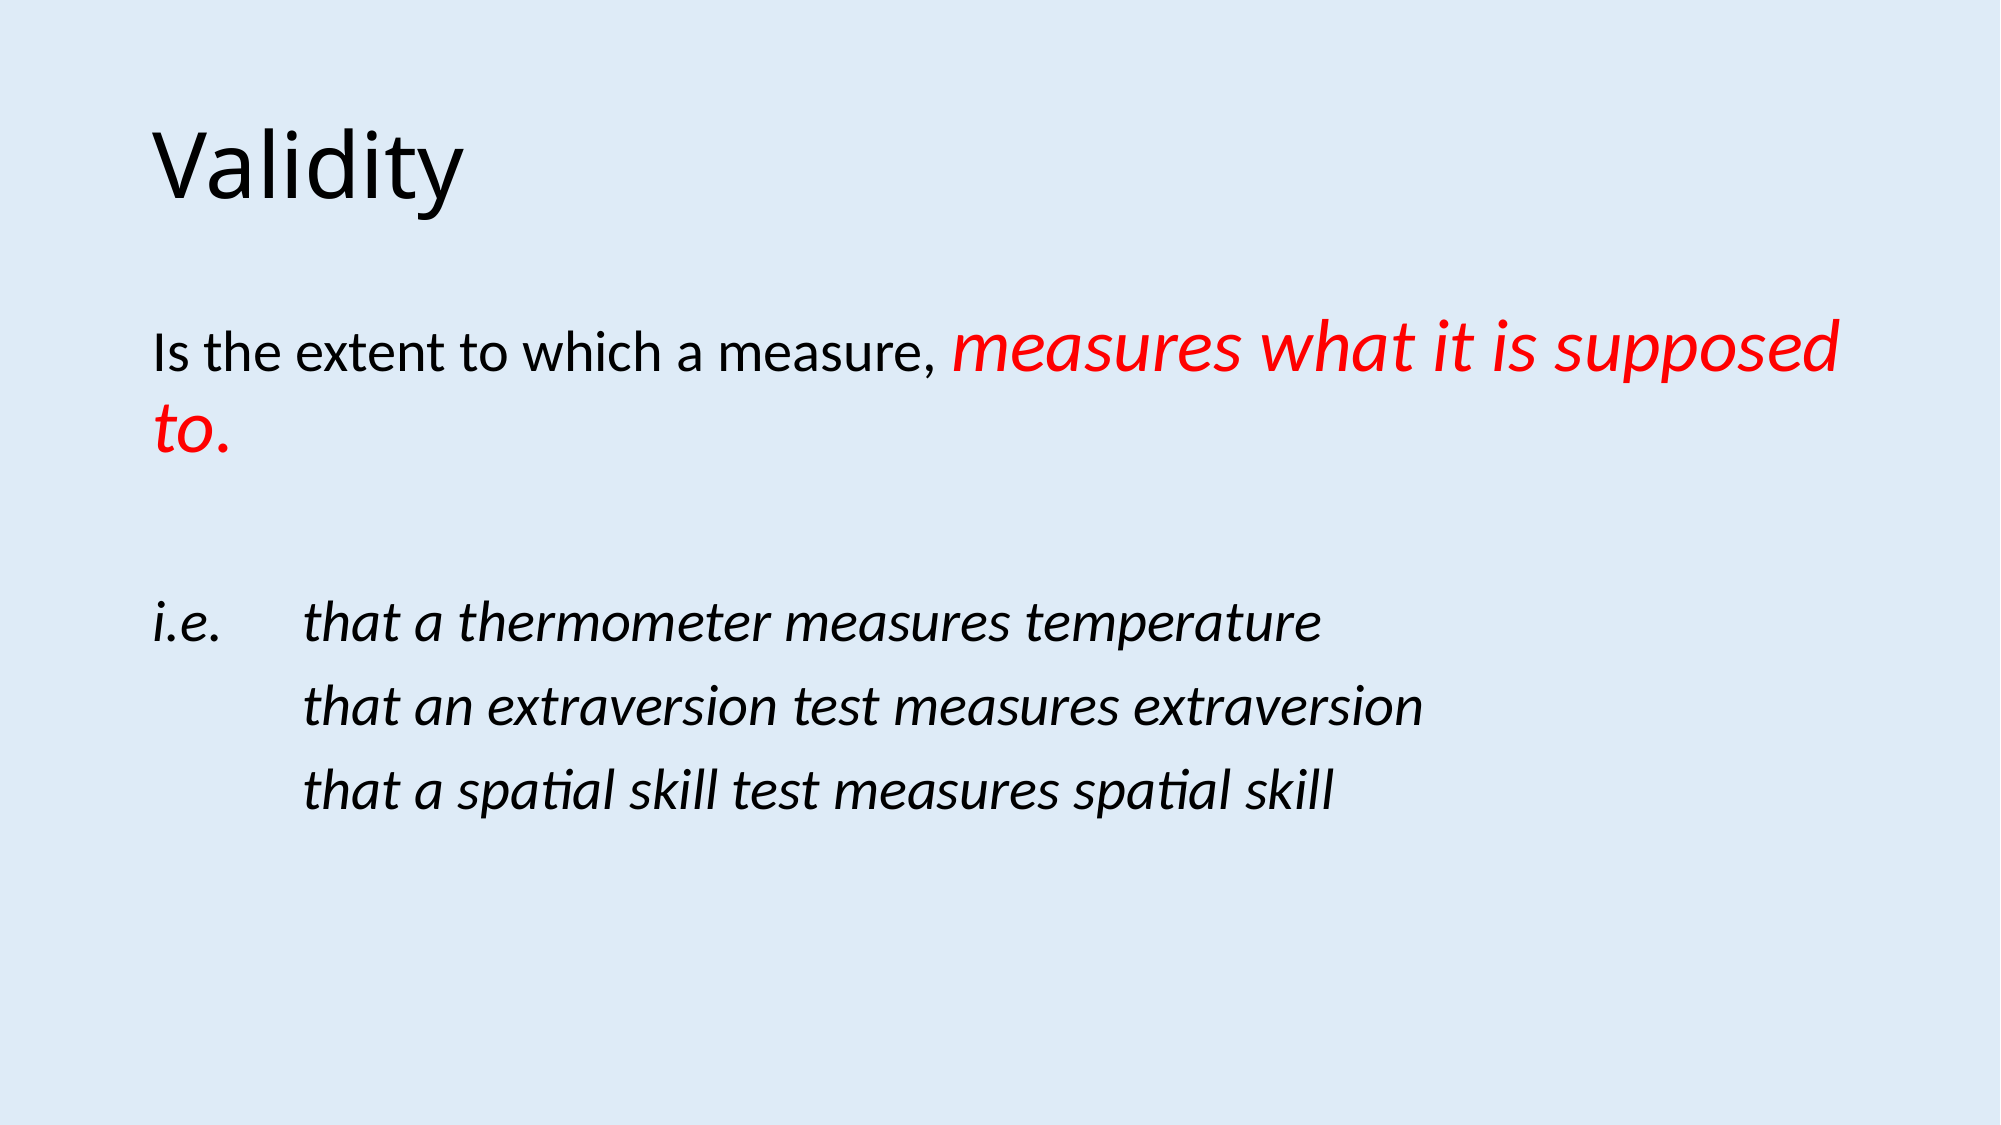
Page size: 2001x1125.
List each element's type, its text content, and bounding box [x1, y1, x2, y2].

list Is the extent to which a measure, measures what it is supposed to. i.e. that a thermometer measures temperature that an extraversion test measures extraversion that a spatial skill test measures spatial skill [137, 299, 1863, 1014]
title Validity [137, 59, 1863, 278]
